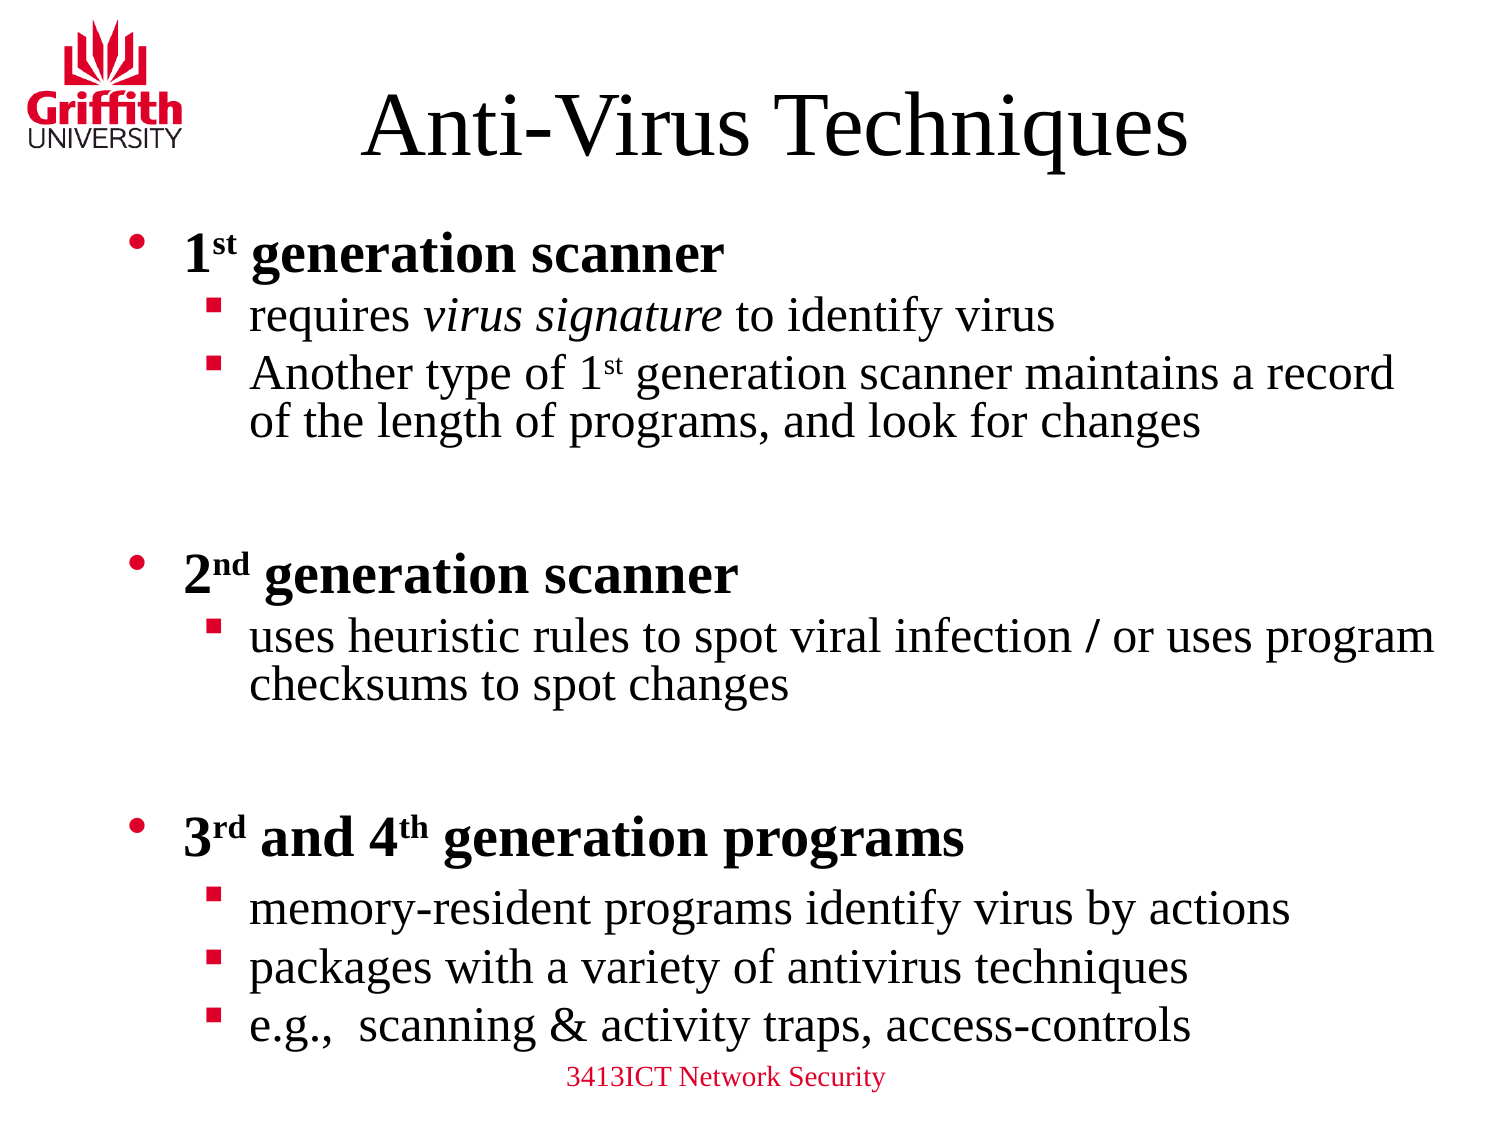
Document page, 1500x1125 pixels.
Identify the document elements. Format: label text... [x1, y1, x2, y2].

list 1st generation scanner requires virus signature to identify virus Another type of 1st generation scanner maintains a record of the length of programs, and look for changes 2nd generation scanner uses heuristic rules to spot viral infection / or uses program checksums to spot changes 3rd and 4th generation programs memory-resident programs identify virus by actions packages with a variety of antivirus techniques e.g., scanning & activity traps, access-controls [111, 219, 1463, 1032]
picture [23, 15, 186, 151]
title Anti-Virus Techniques [187, 24, 1365, 213]
footer 3413ICT Network Security [430, 1049, 1022, 1101]
